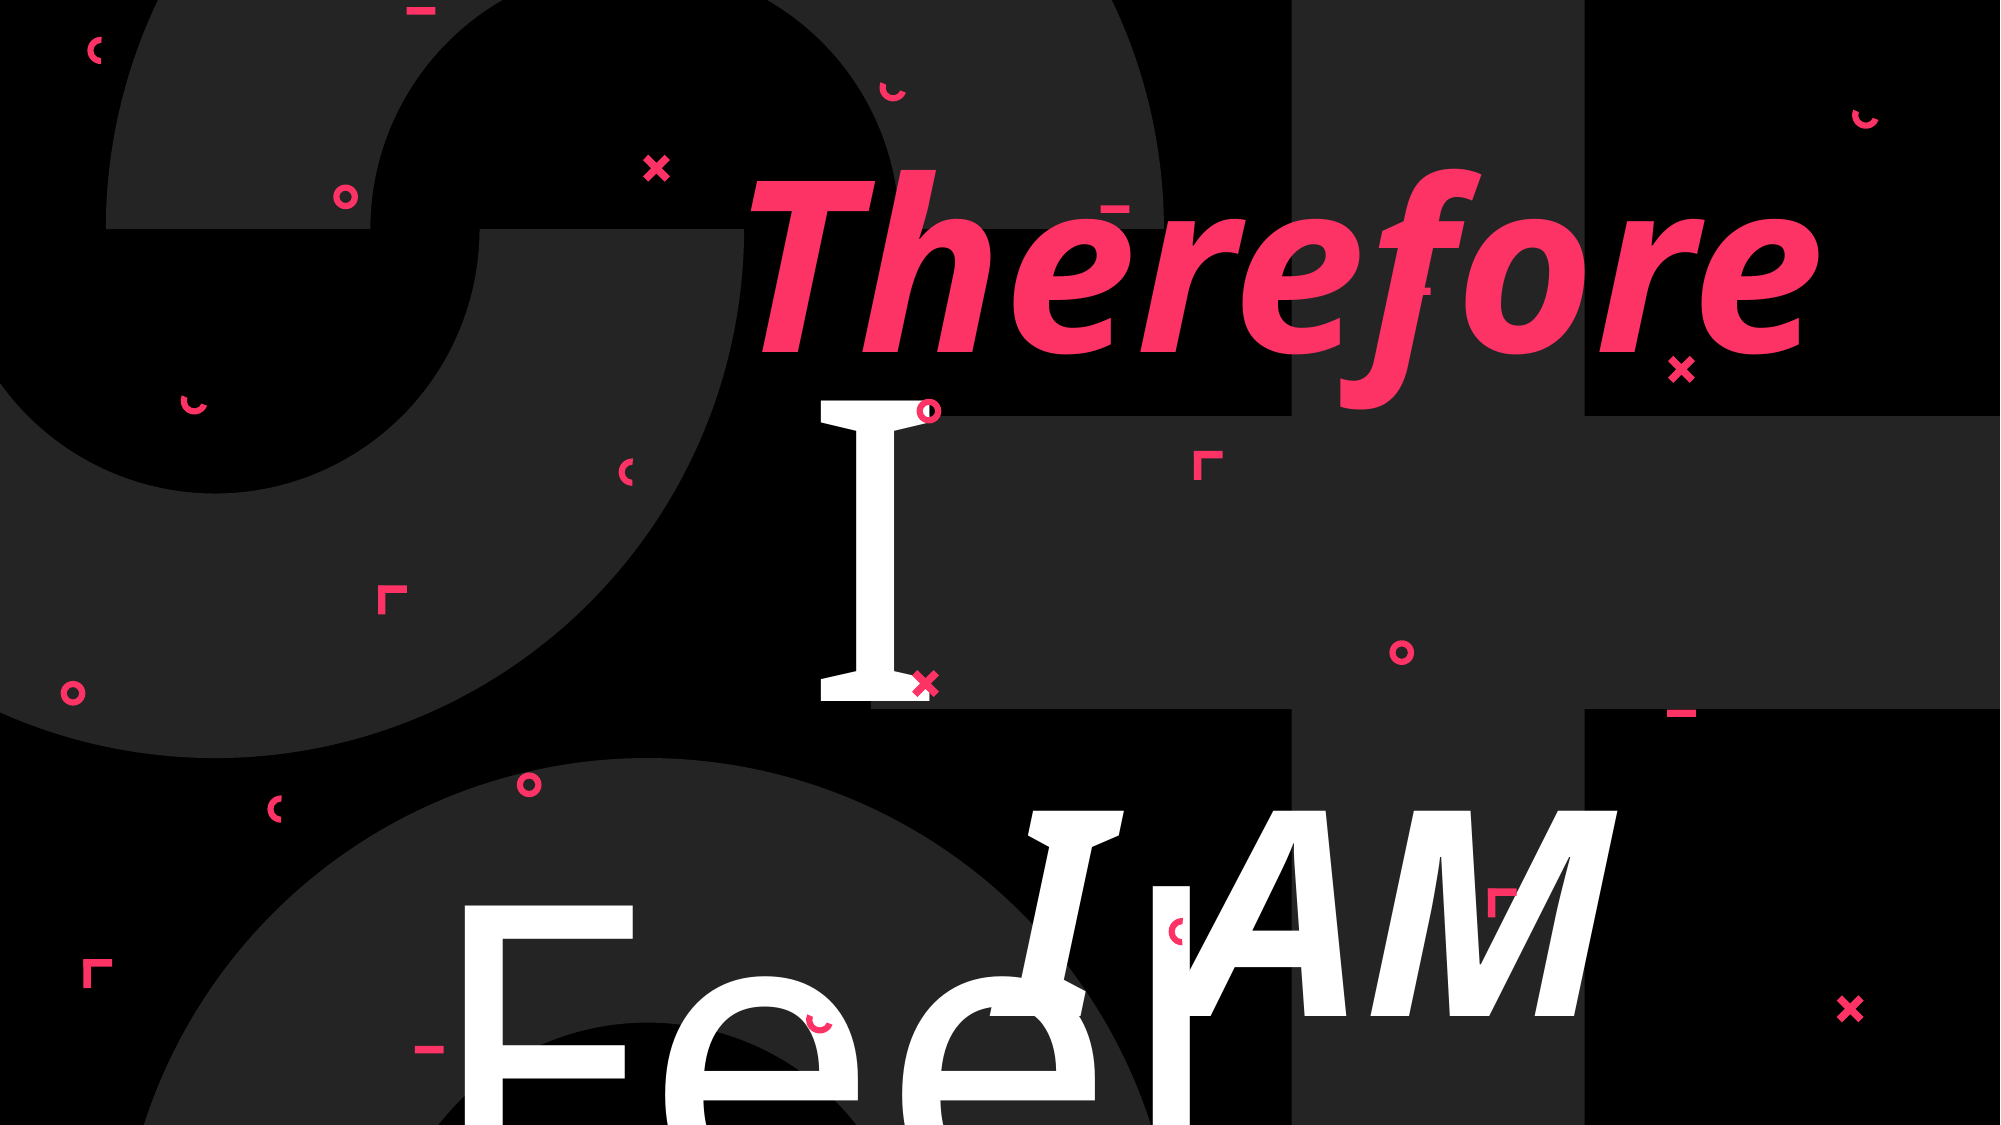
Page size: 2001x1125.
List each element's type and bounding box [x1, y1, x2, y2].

text_box [0, 0, 1880, 1054]
text_box [0, 0, 2000, 1125]
